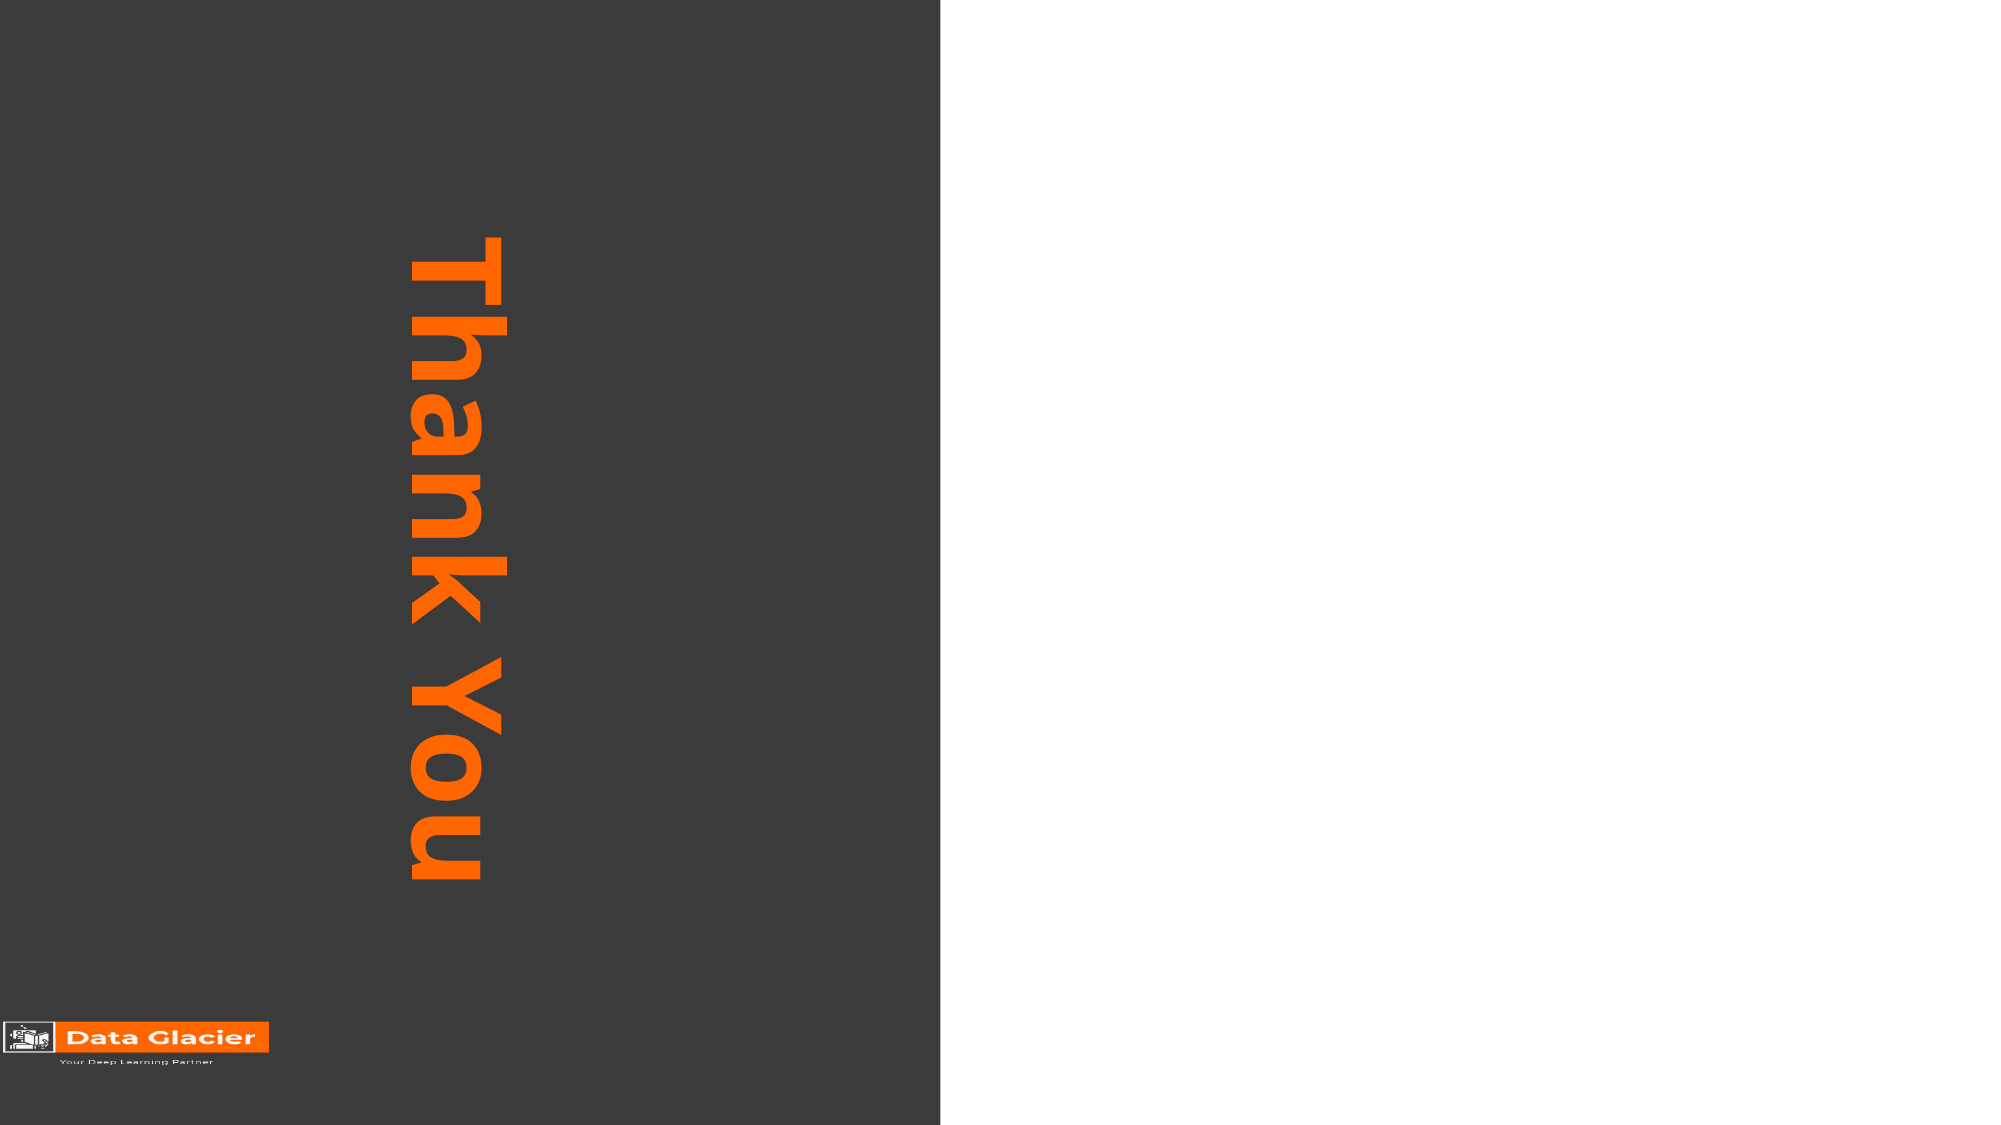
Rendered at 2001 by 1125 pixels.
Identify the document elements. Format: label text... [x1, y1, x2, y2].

title Thank You [0, 0, 941, 1125]
picture [0, 961, 272, 1125]
